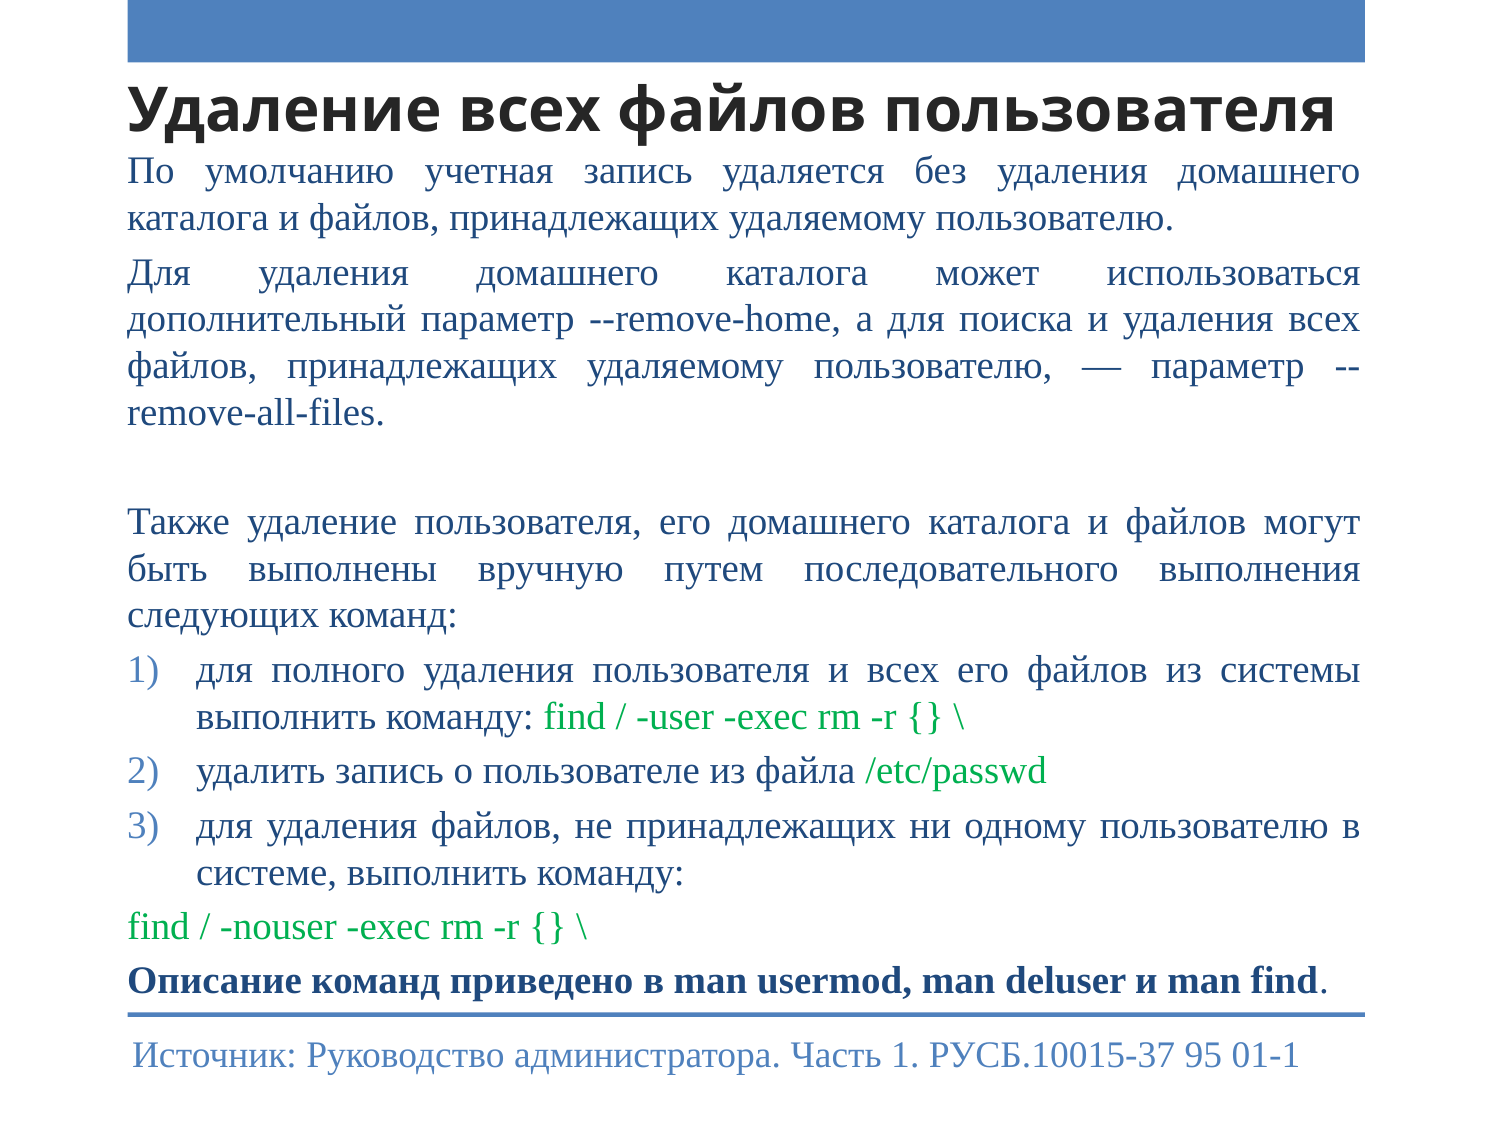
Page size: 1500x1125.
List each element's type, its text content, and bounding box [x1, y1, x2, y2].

subtitle По умолчанию учетная запись удаляется без удаления домашнего каталога и файлов, принадлежащих удаляемому пользователю. Для удаления домашнего каталога может использоваться дополнительный параметр --remove-home, а для поиска и удаления всех файлов, принадлежащих удаляемому пользователю, — параметр --remove-all-files. Также удаление пользователя, его домашнего каталога и файлов могут быть выполнены вручную путем последовательного выполнения следующих команд: для полного удаления пользователя и всех его файлов из системы выполнить команду: find / -user -exec rm -r {} \ удалить запись о пользователе из файла /etc/passwd для удаления файлов, не принадлежащих ни одному пользователю в системе, выполнить команду: find / -nouser -exec rm -r {} \ Описание команд приведено в man usermod, man deluser и man find. [112, 137, 1376, 1012]
title Удаление всех файлов пользователя [112, 42, 1365, 137]
text_box Источник: Руководство администратора. Часть 1. РУСБ.10015-37 95 01-1 [117, 1023, 1317, 1083]
